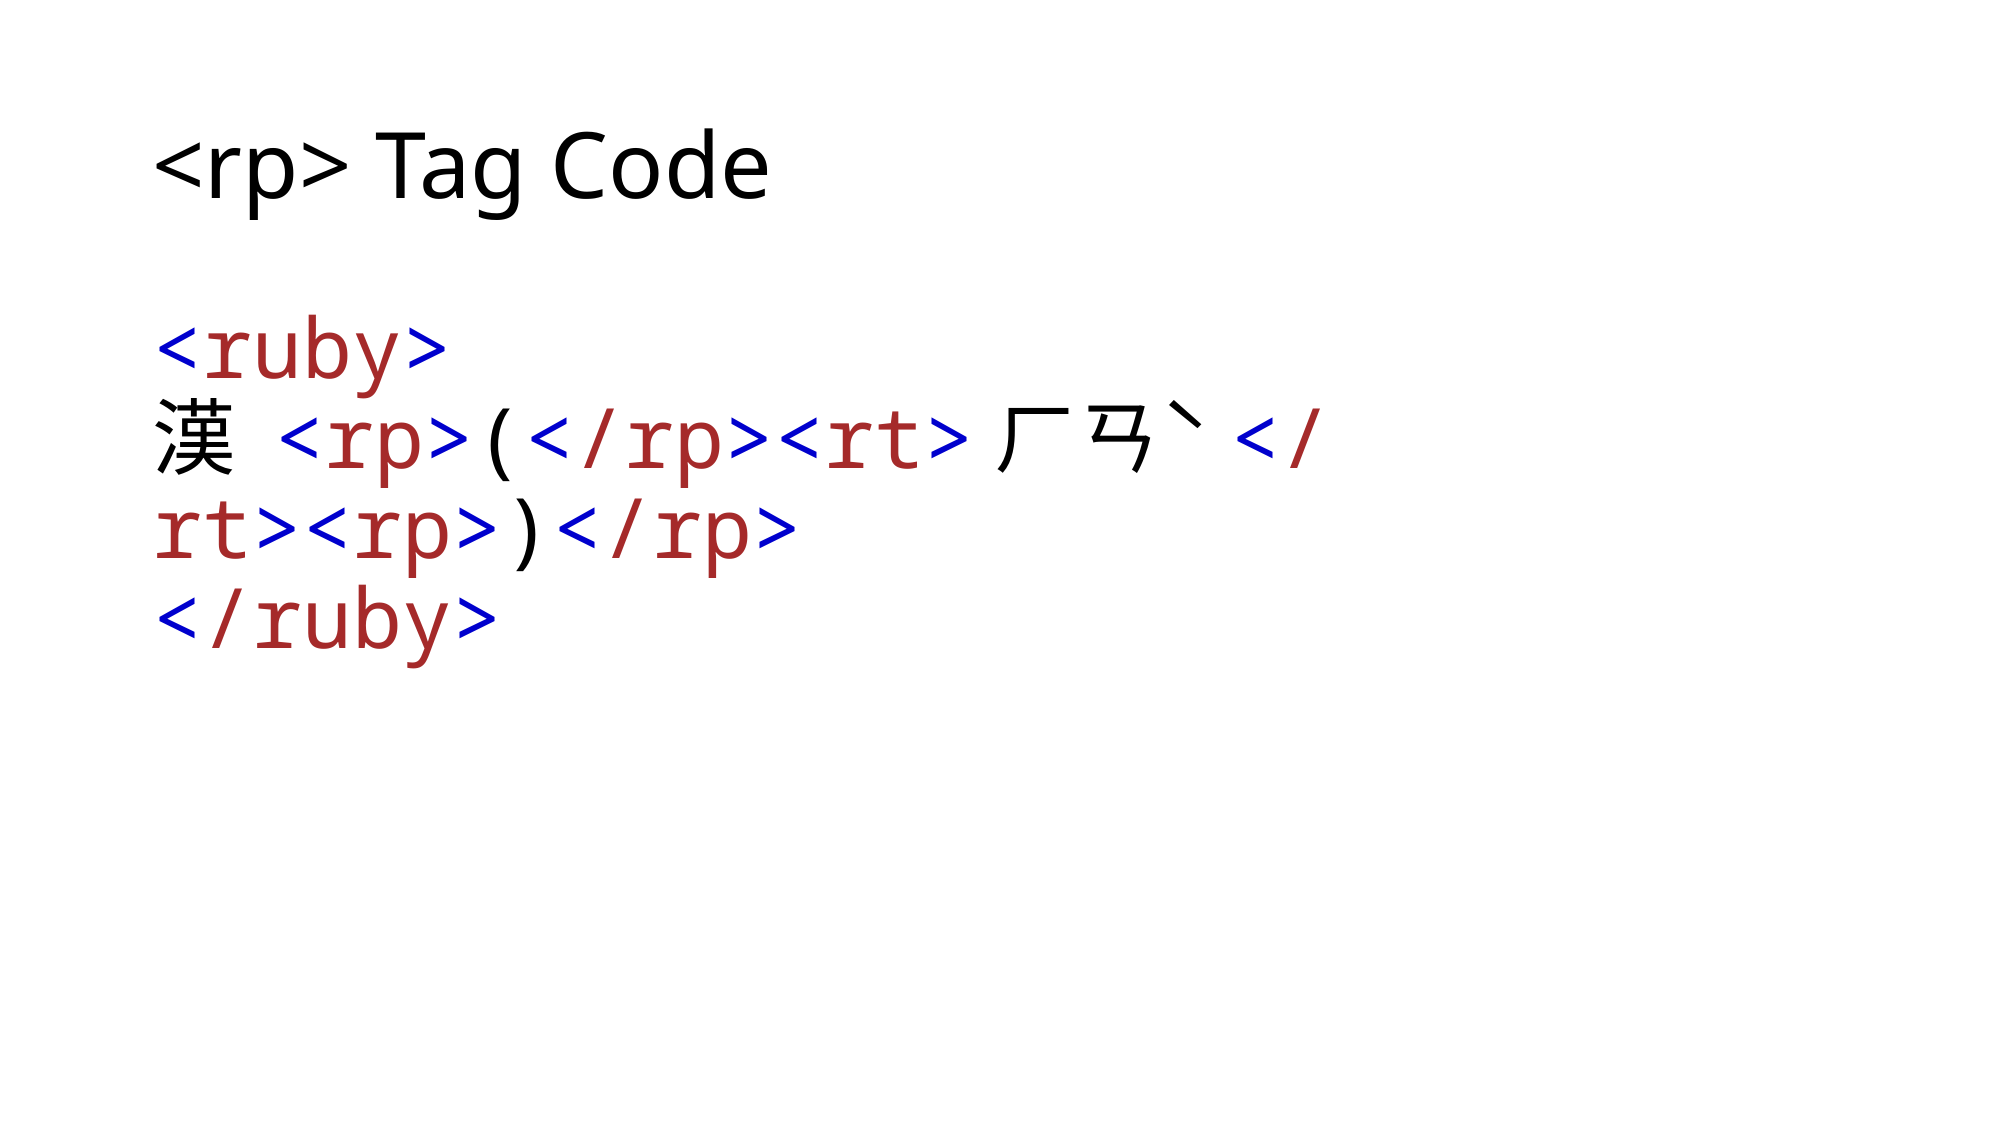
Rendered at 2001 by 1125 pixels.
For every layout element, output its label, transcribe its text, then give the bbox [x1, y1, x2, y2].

title <rp> Tag Code [137, 59, 1863, 278]
list <ruby> 漢 <rp>(</rp><rt>ㄏㄢˋ</rt><rp>)</rp> </ruby> [137, 299, 1863, 1014]
